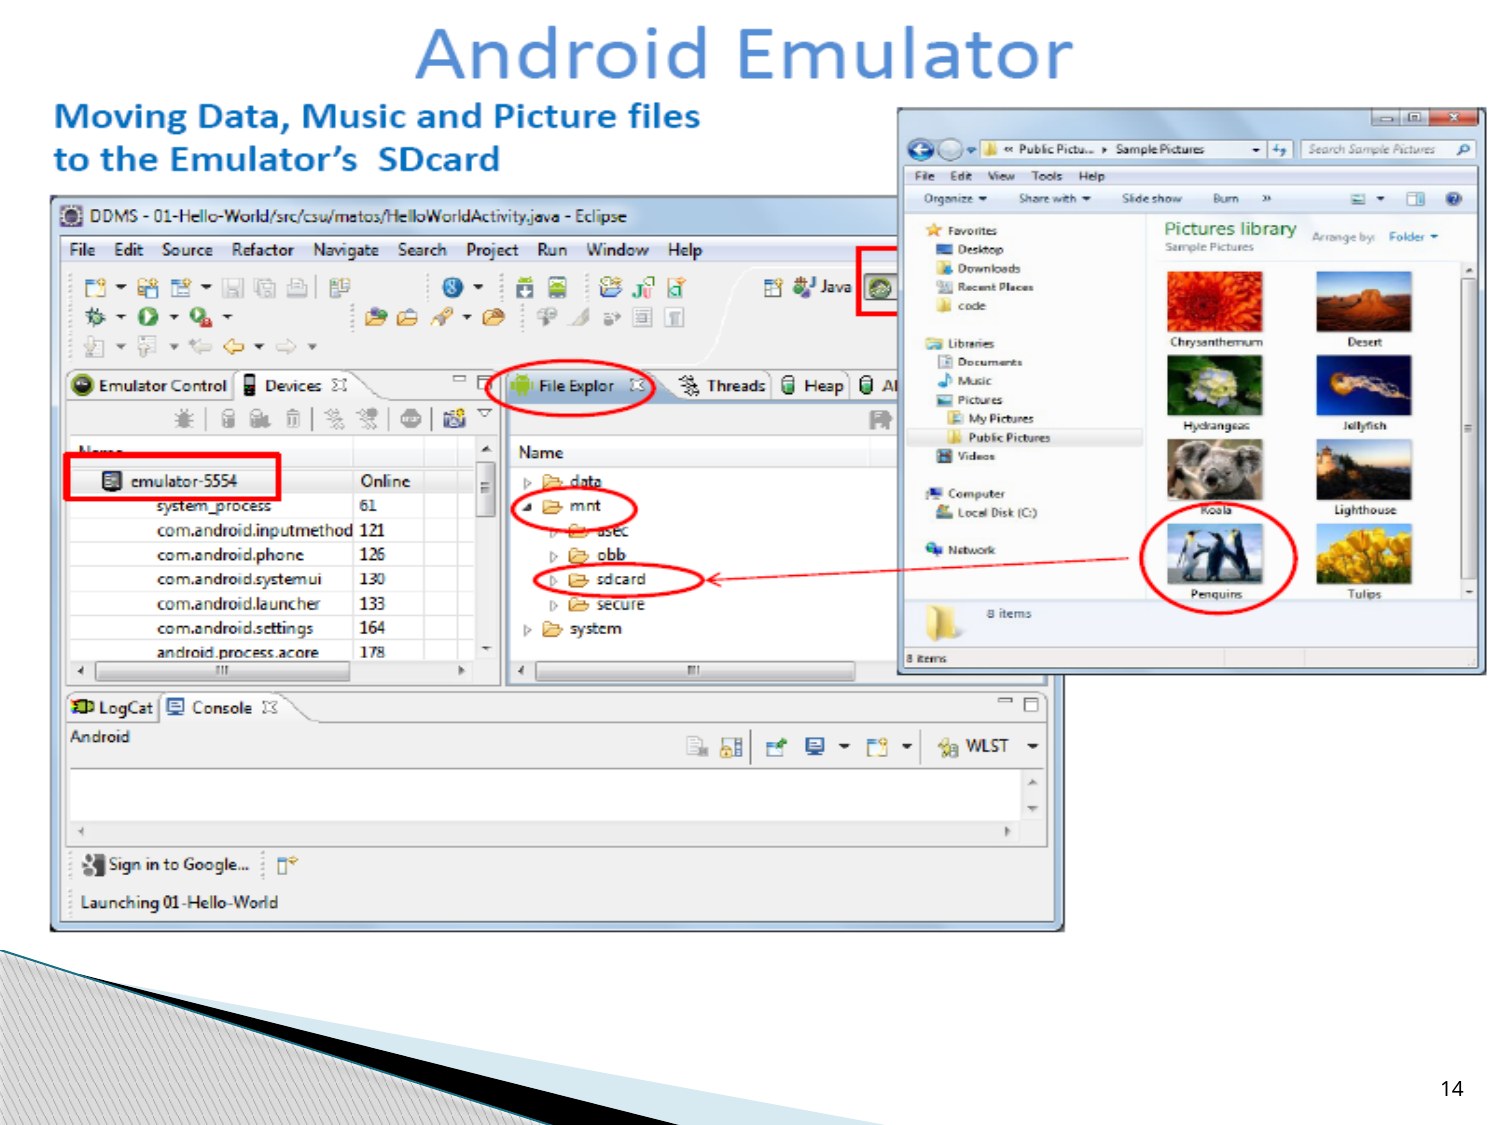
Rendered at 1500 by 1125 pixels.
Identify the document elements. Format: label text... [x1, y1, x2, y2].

picture [0, 0, 1500, 951]
slide_number 14 [1418, 1051, 1479, 1112]
